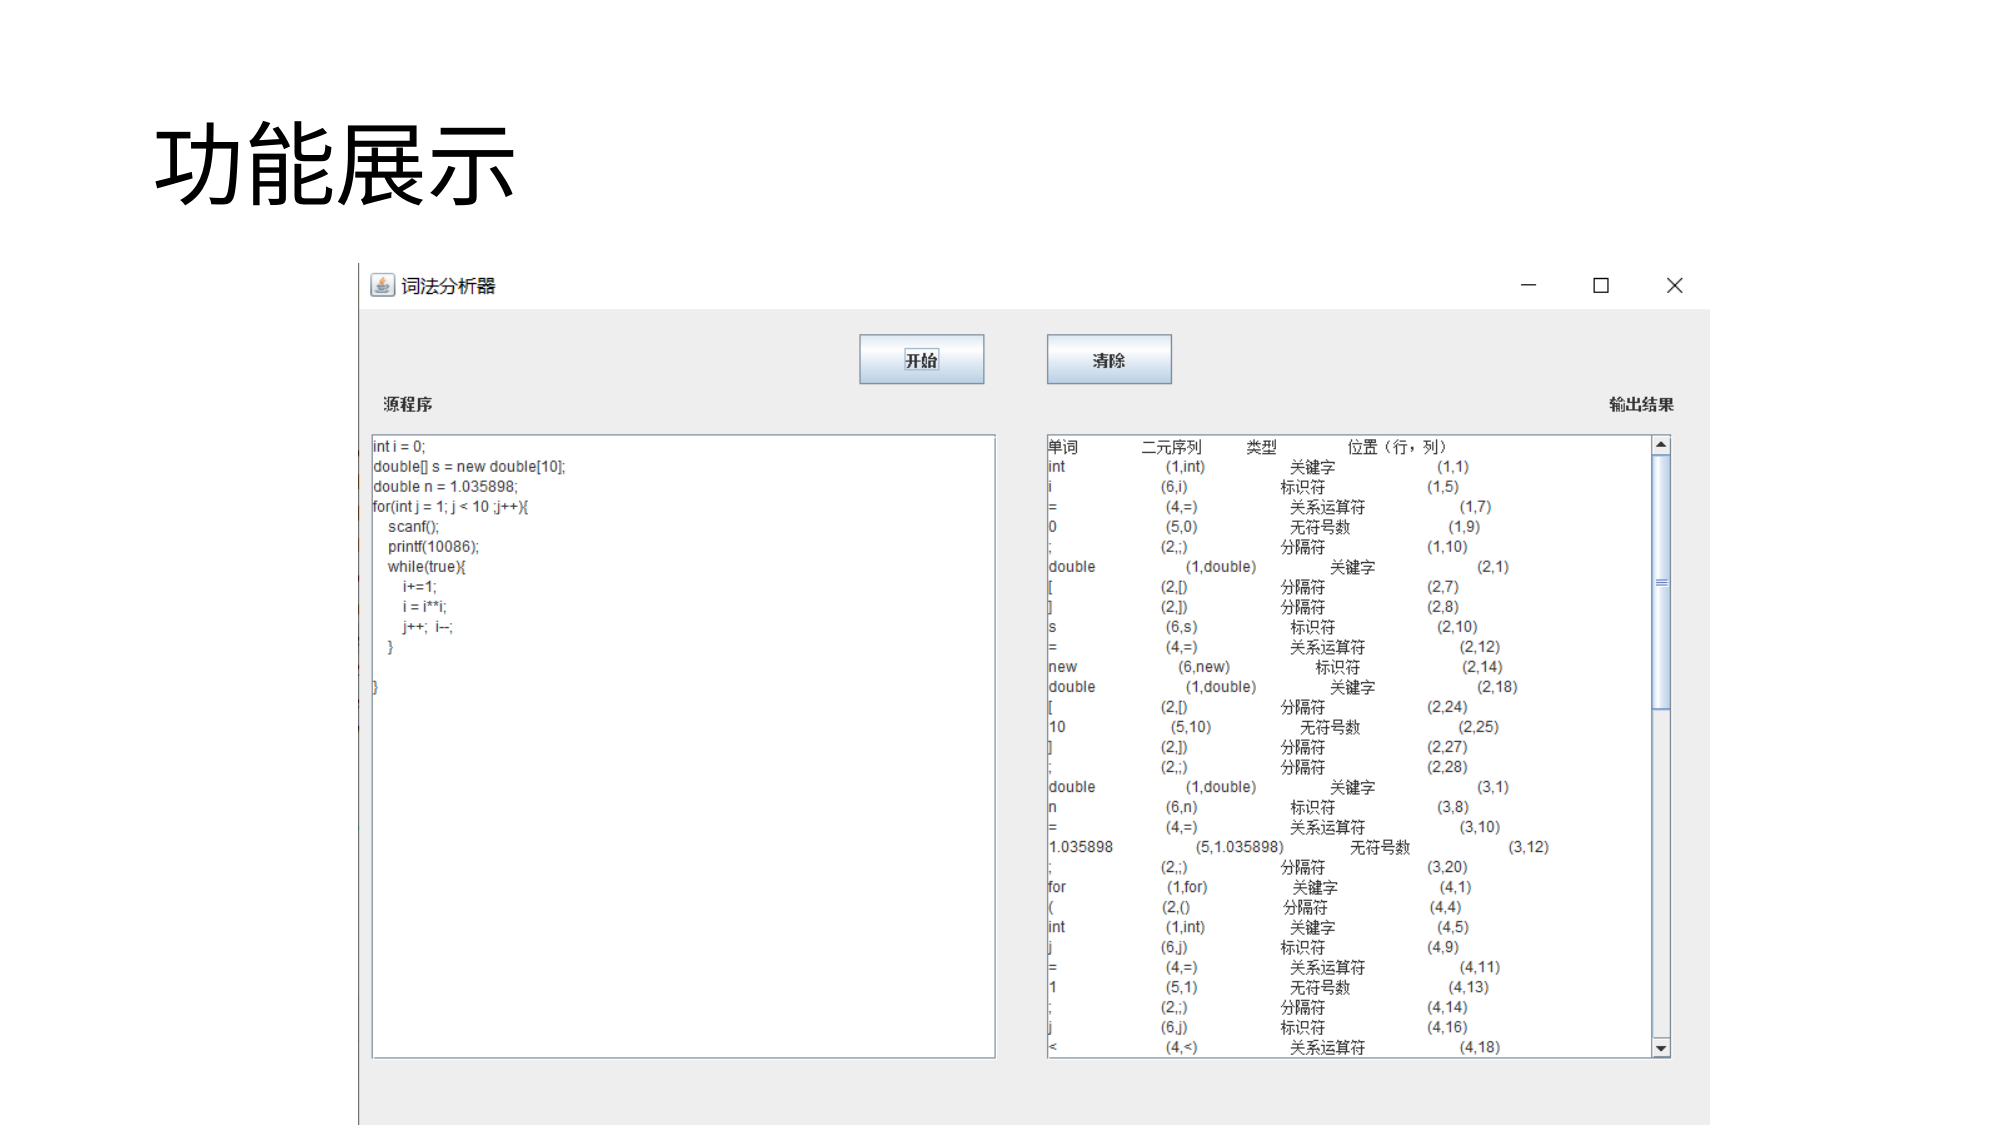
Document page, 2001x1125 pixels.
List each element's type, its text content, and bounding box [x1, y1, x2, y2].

title 功能展示 [137, 59, 1863, 278]
picture [358, 263, 1710, 1125]
